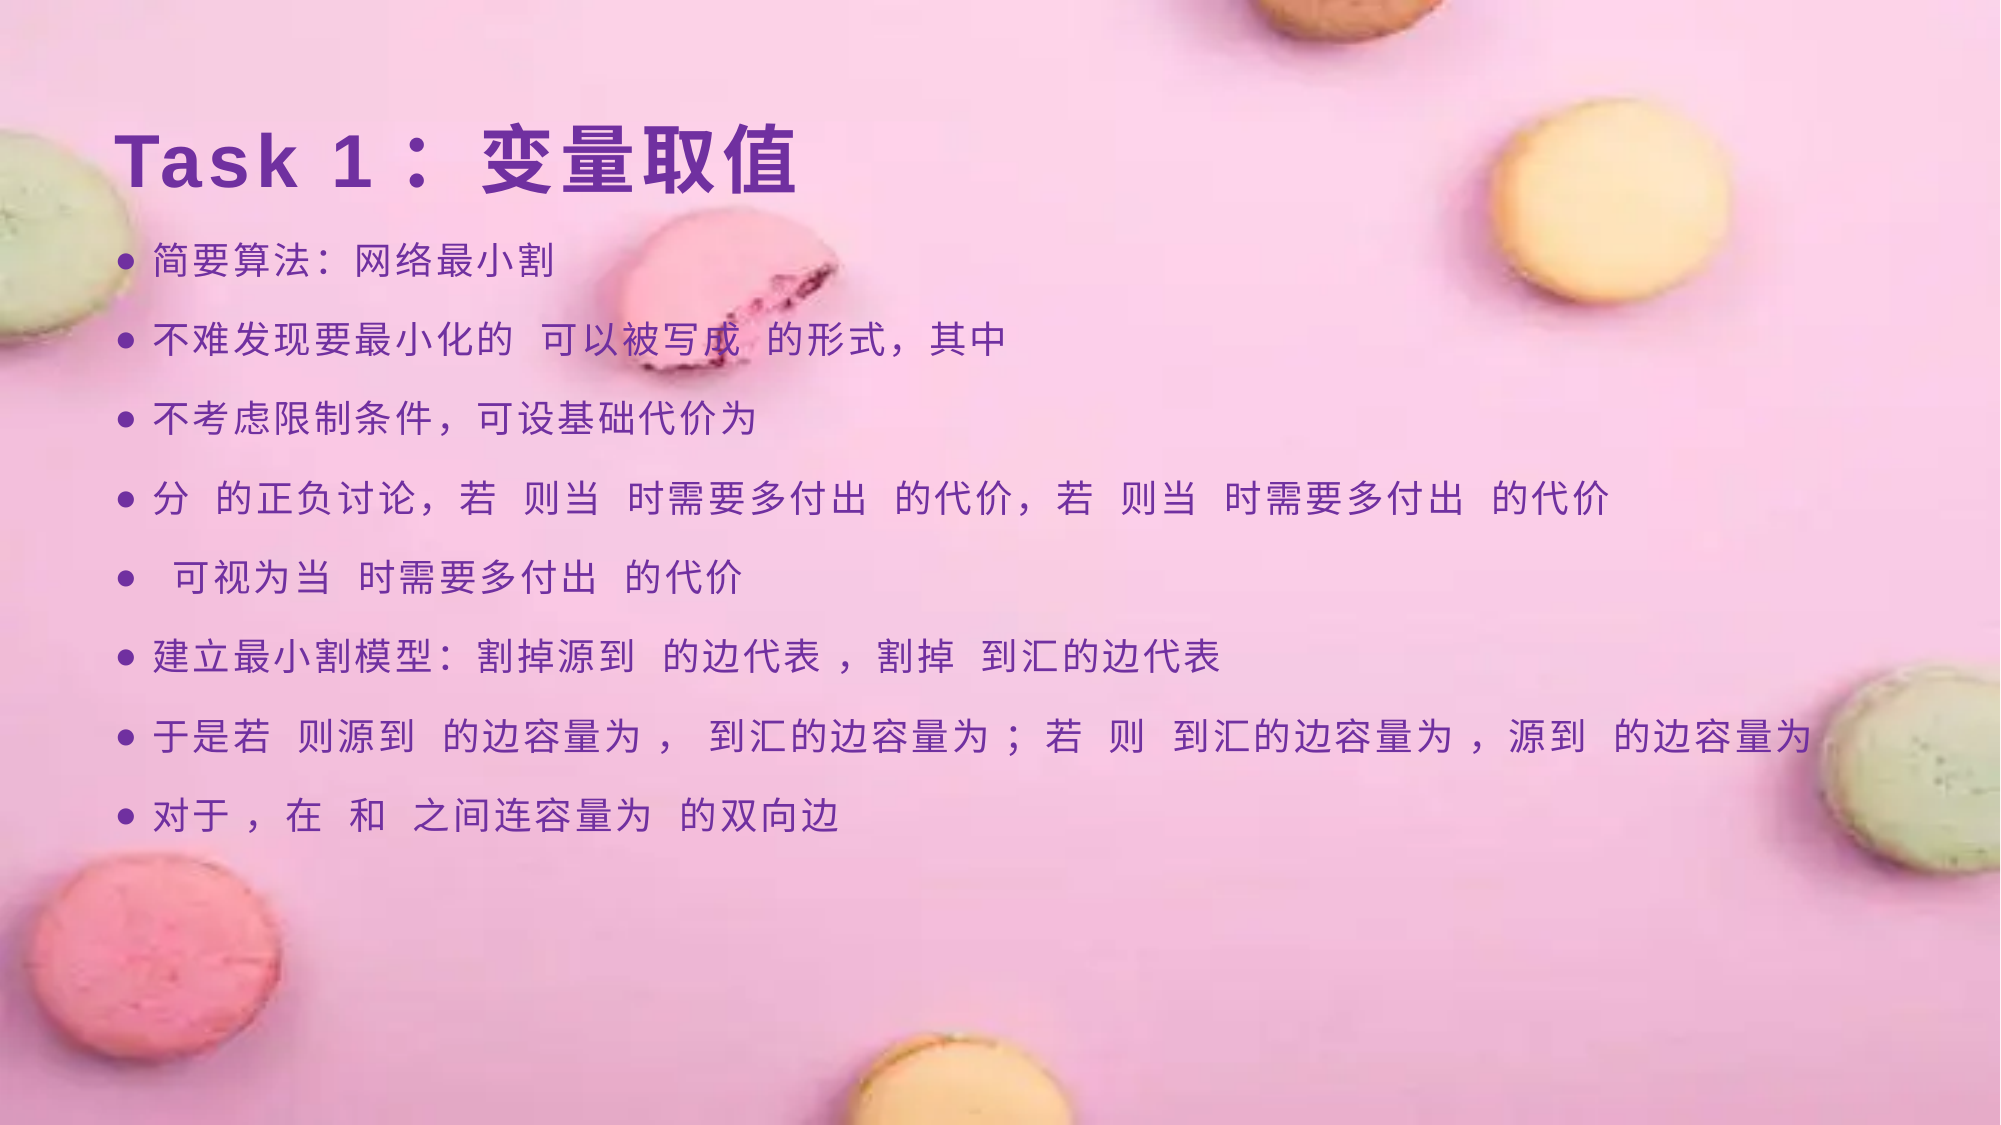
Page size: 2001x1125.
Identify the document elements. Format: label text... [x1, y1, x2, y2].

title Task 1：变量取值 [99, 99, 1900, 216]
picture [0, 0, 2001, 1125]
